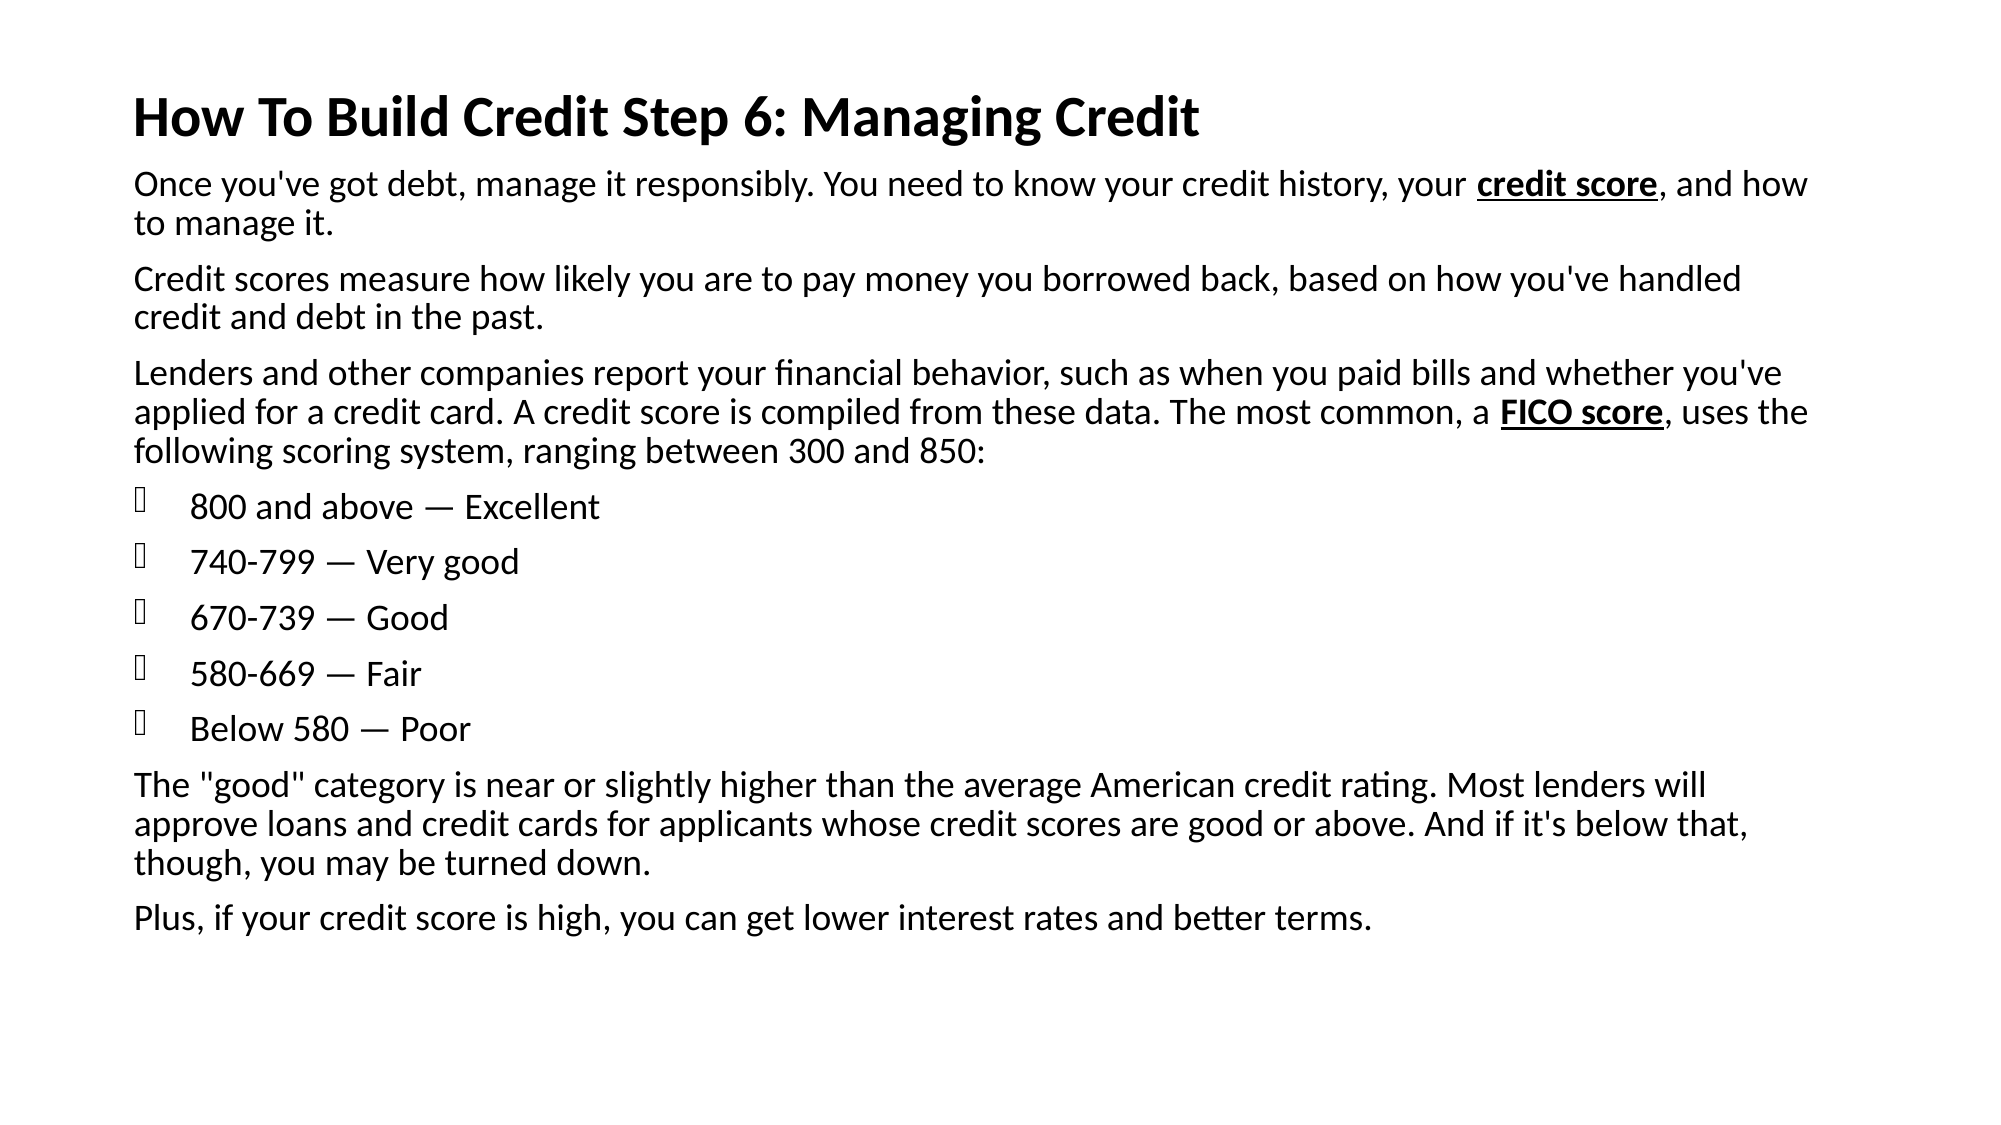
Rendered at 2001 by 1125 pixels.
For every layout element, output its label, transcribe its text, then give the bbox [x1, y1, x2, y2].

text_box How To Build Credit Step 6: Managing Credit Once you've got debt, manage it responsibly. You need to know your credit history, your credit score, and how to manage it. Credit scores measure how likely you are to pay money you borrowed back, based on how you've handled credit and debt in the past. Lenders and other companies report your financial behavior, such as when you paid bills and whether you've applied for a credit card. A credit score is compiled from these data. The most common, a FICO score, uses the following scoring system, ranging between 300 and 850: 800 and above — Excellent 740-799 — Very good 670-739 — Good 580-669 — Fair Below 580 — Poor The "good" category is near or slightly higher than the average American credit rating. Most lenders will approve loans and credit cards for applicants whose credit scores are good or above. And if it's below that, though, you may be turned down. Plus, if your credit score is high, you can get lower interest rates and better terms. [119, 66, 1844, 946]
